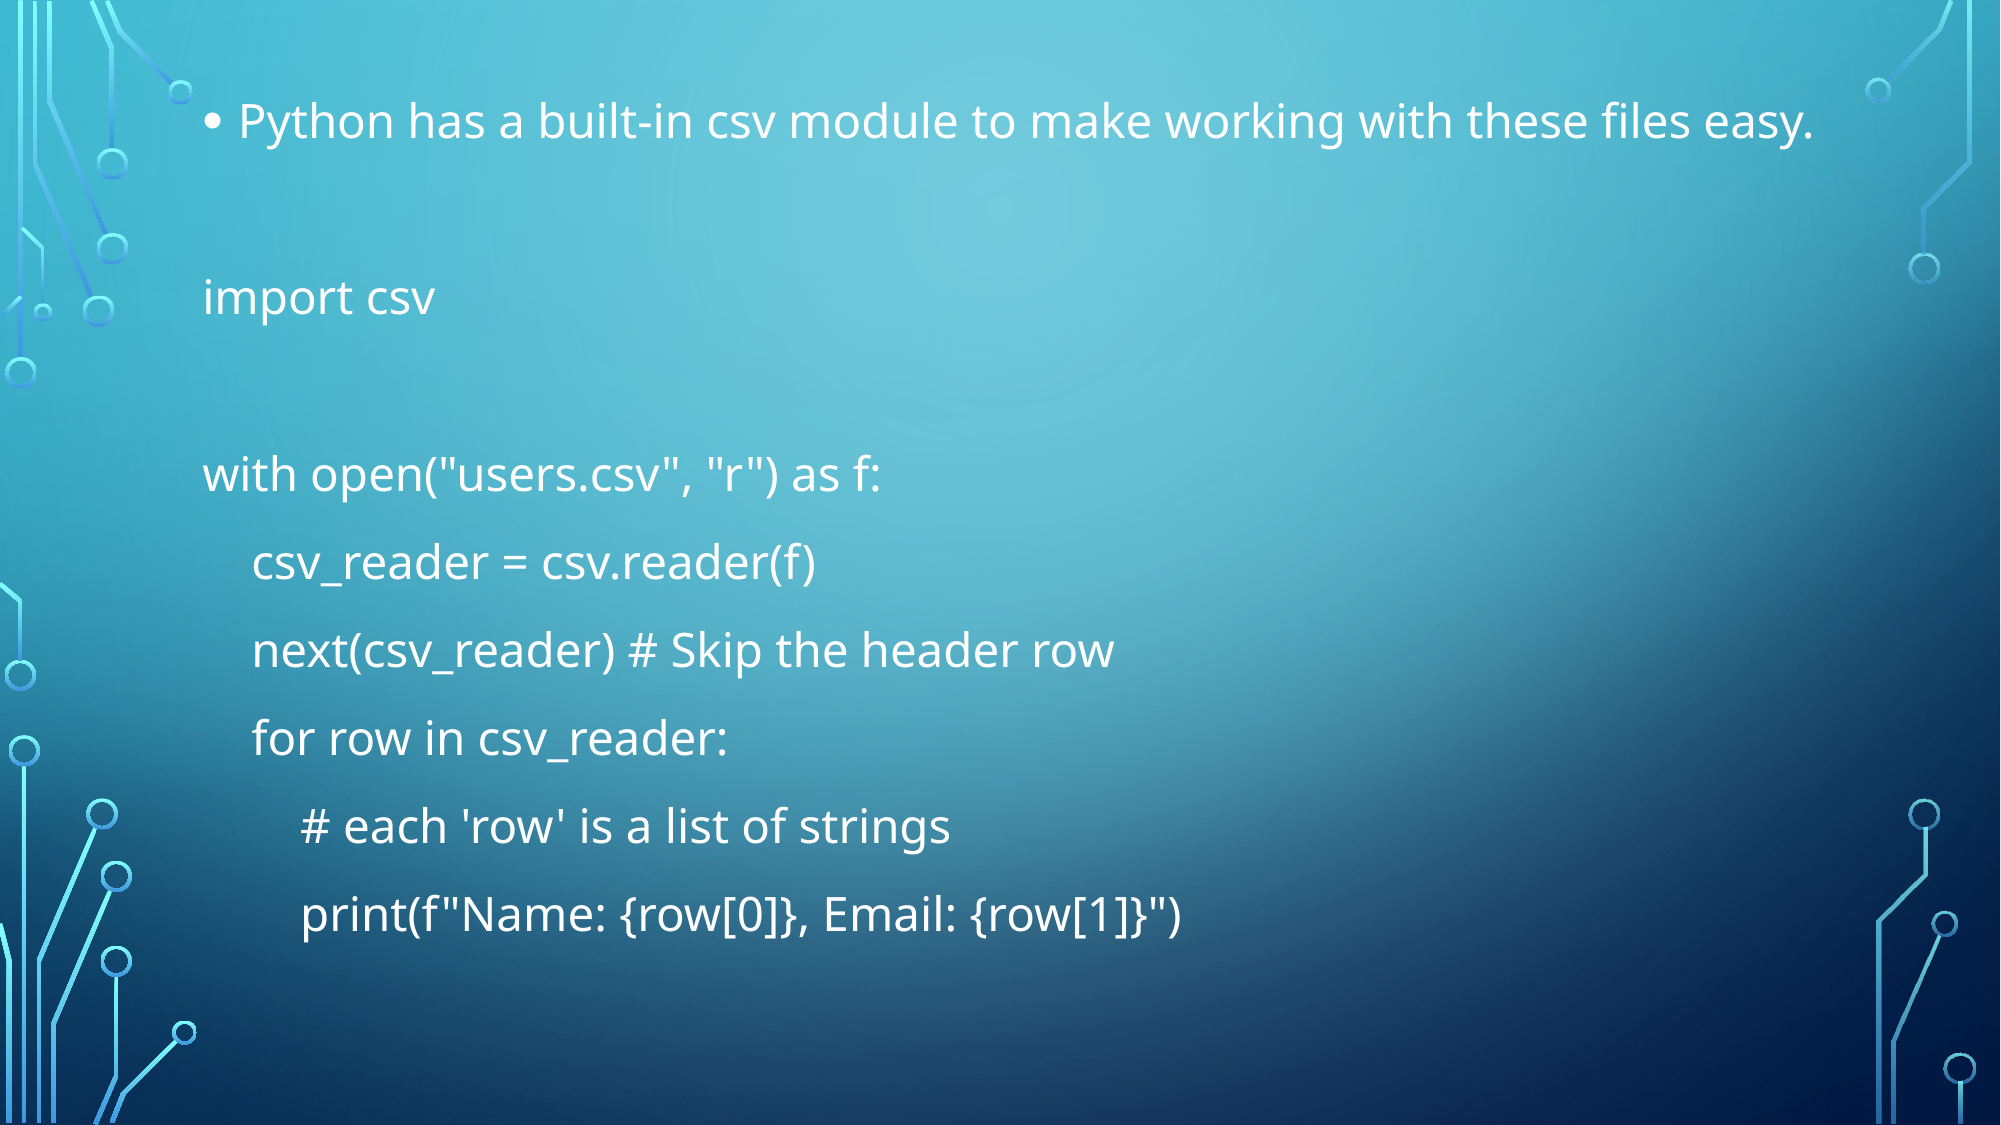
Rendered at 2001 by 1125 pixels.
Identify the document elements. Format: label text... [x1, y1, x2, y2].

list Python has a built-in csv module to make working with these files easy. import csv with open("users.csv", "r") as f: csv_reader = csv.reader(f) next(csv_reader) # Skip the header row for row in csv_reader: # each 'row' is a list of strings print(f"Name: {row[0]}, Email: {row[1]}") [187, 72, 2000, 950]
